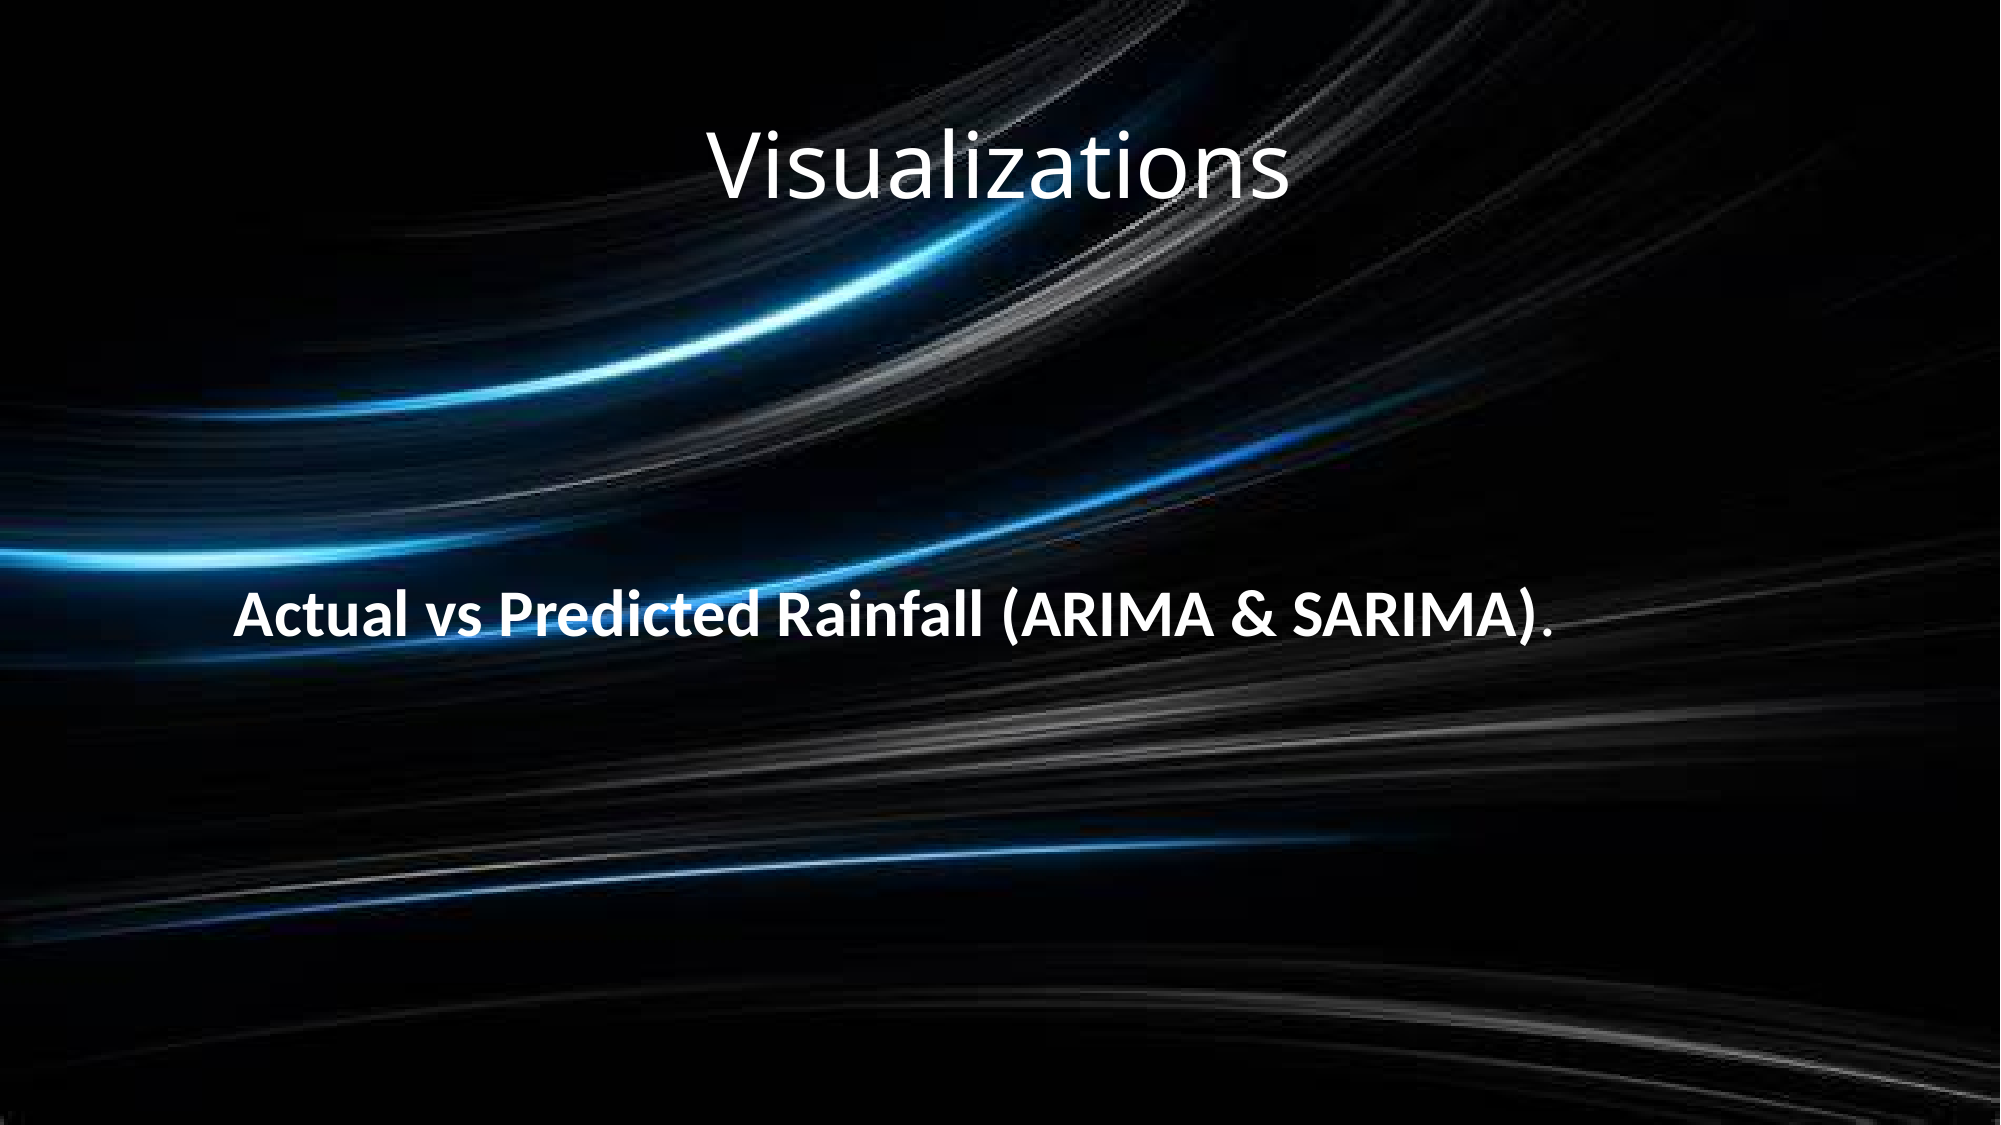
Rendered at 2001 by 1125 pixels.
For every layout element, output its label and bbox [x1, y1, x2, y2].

list [0, 0, 2000, 1125]
